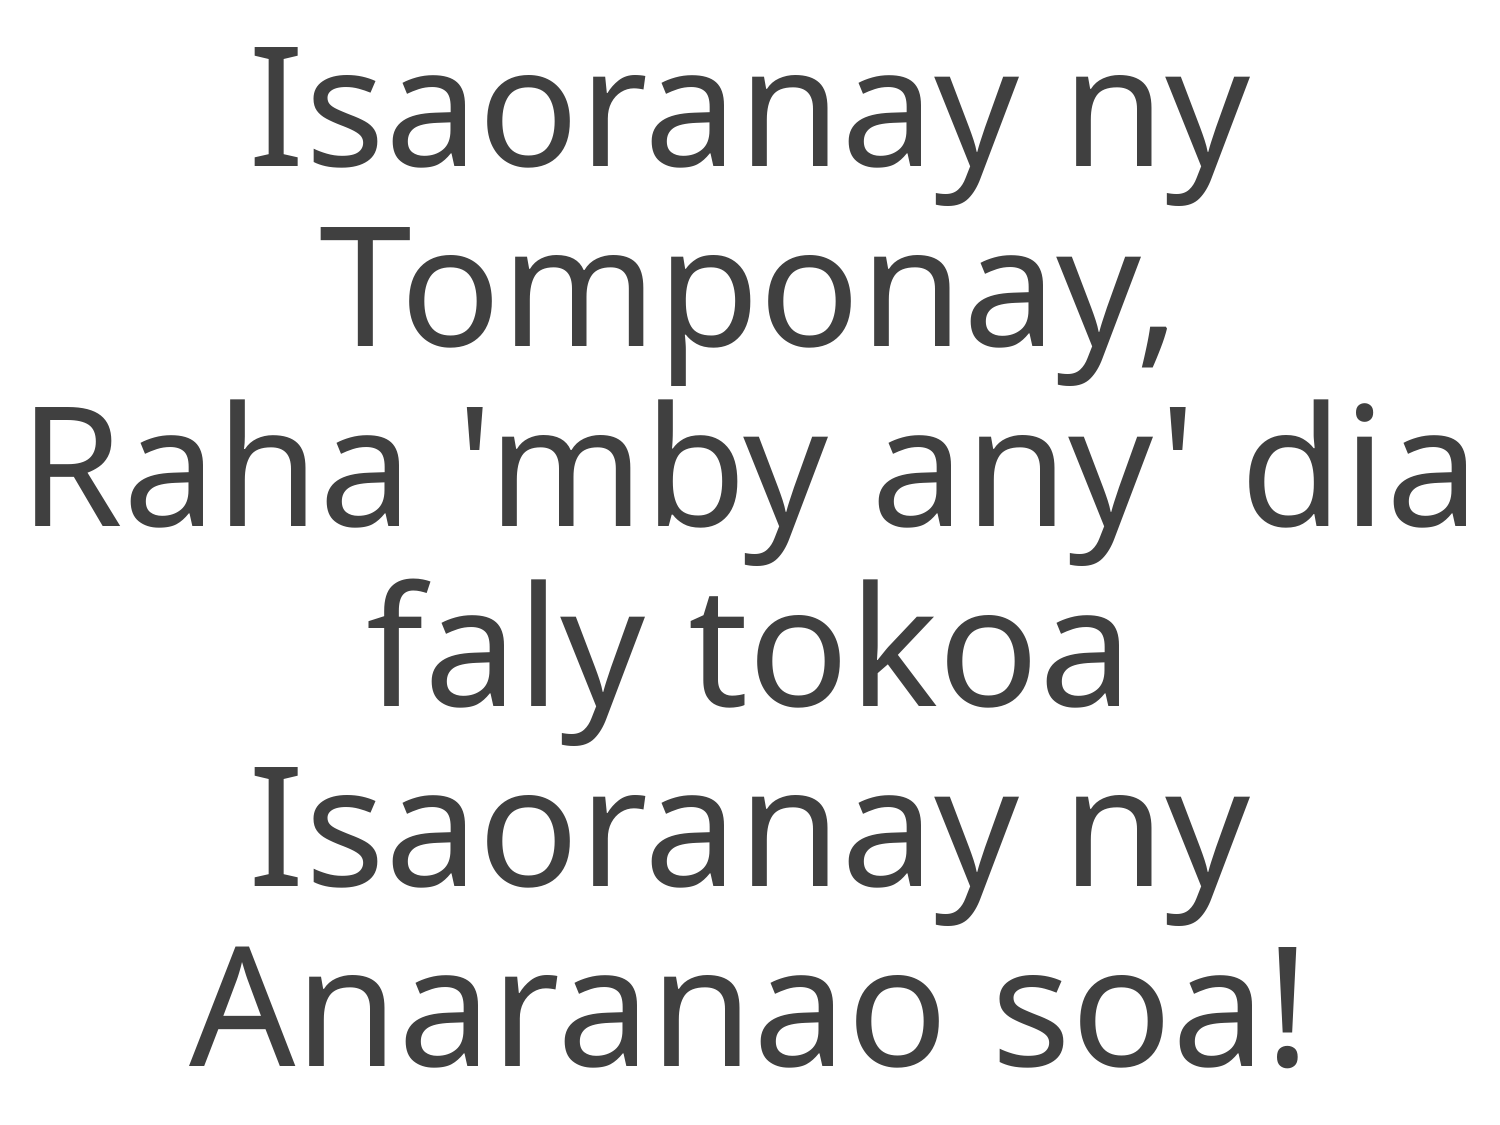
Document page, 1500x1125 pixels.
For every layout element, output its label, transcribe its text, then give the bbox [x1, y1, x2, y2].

title Isaoranay ny Tomponay, Raha 'mby any' dia faly tokoa Isaoranay ny Anaranao soa! [0, 453, 1500, 672]
